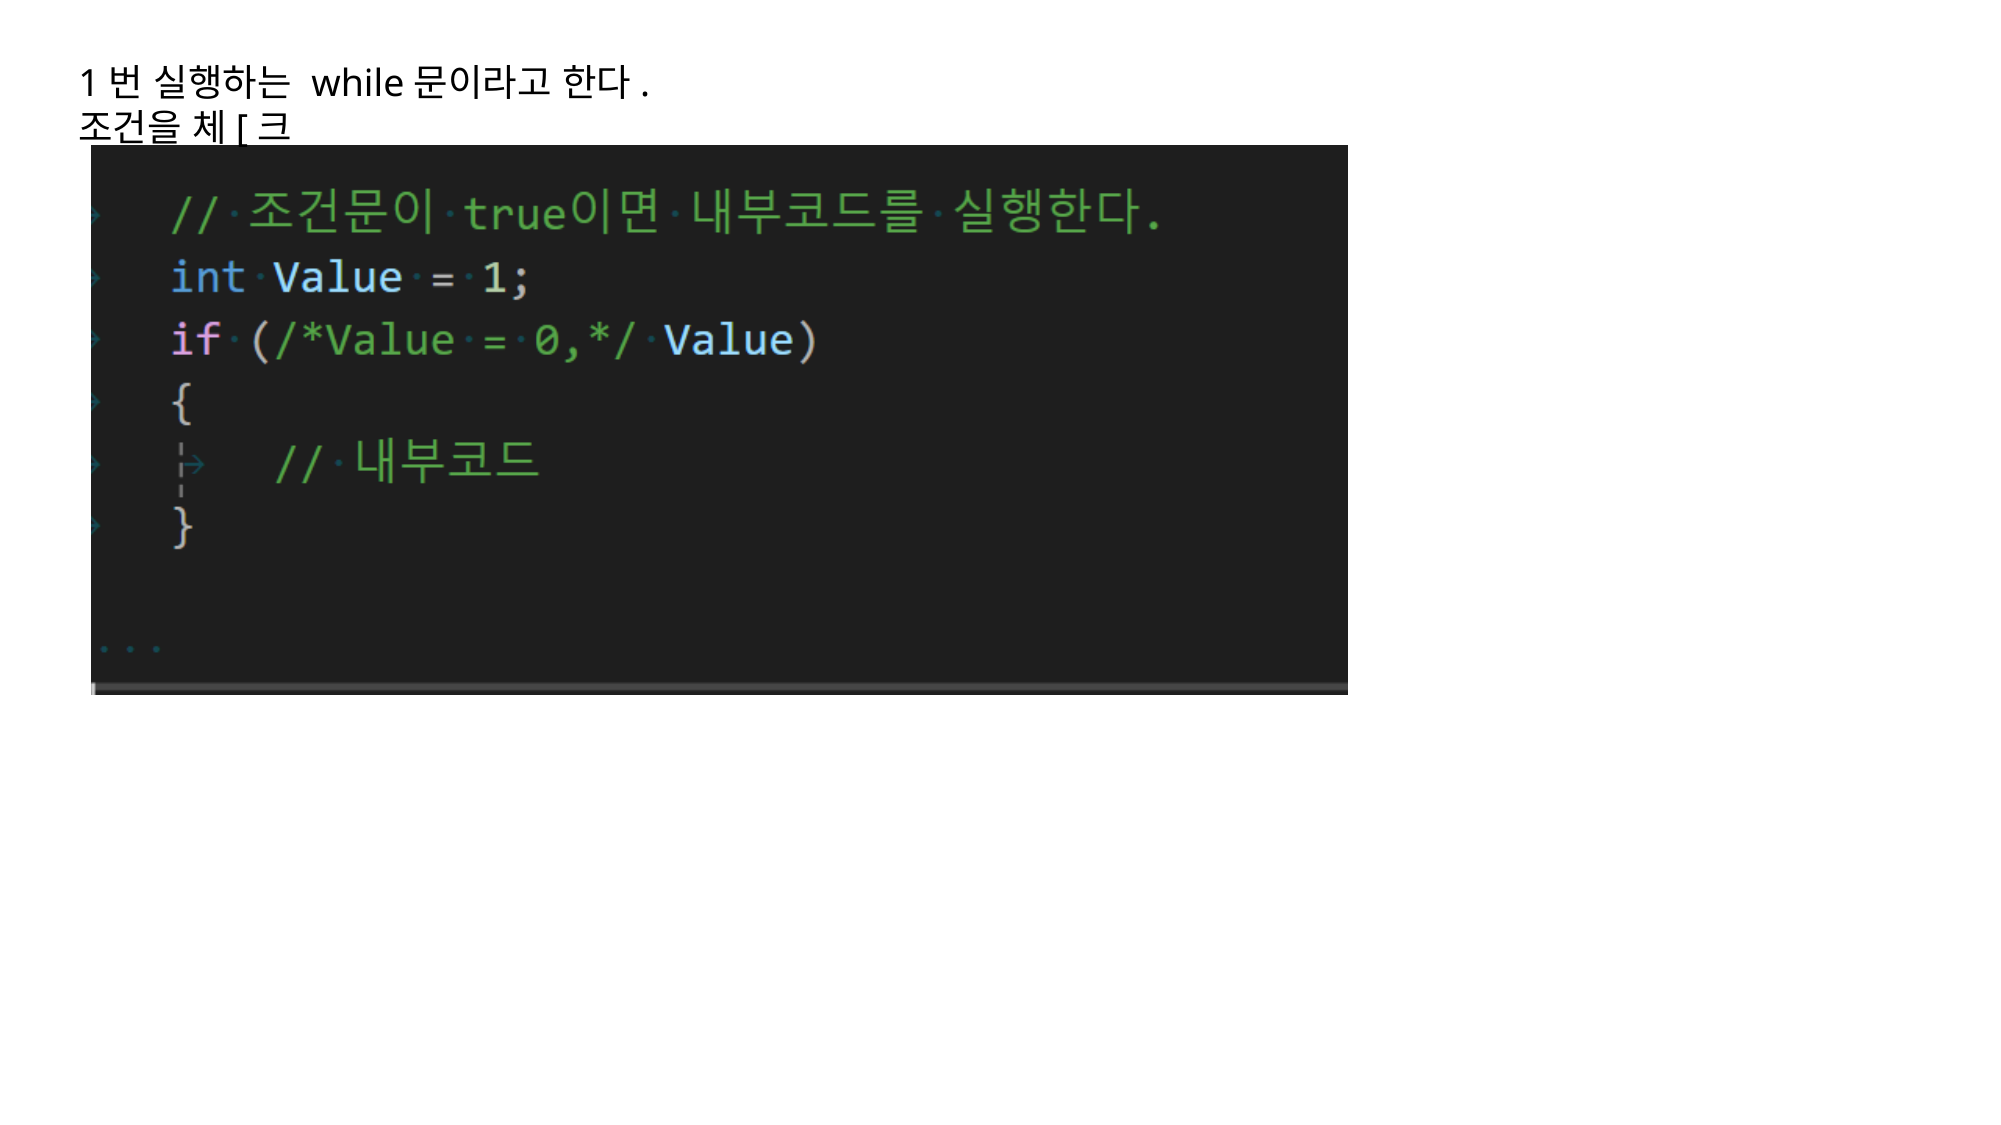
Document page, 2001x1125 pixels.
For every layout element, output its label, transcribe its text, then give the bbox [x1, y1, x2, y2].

picture [90, 145, 1349, 695]
text_box 1번 실행하는 while문이라고 한다. 조건을 체[크 [63, 51, 666, 157]
